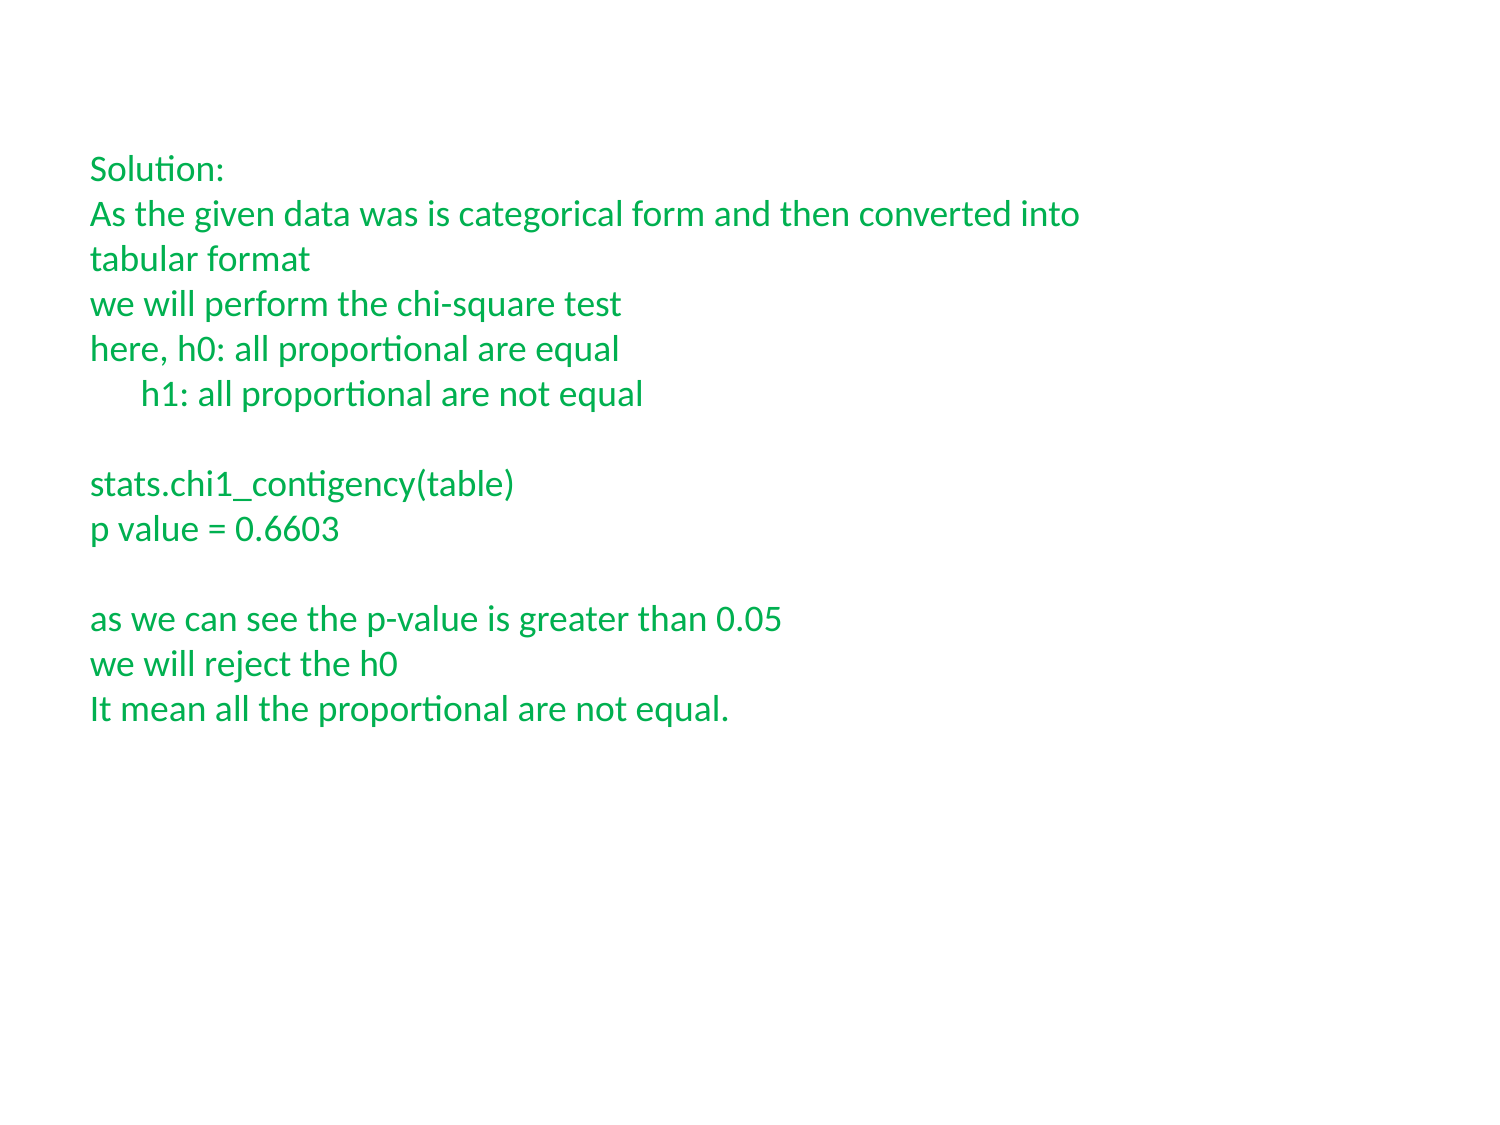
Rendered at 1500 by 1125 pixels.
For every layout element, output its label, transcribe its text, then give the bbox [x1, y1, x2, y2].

text_box Solution: As the given data was is categorical form and then converted into tabular format we will perform the chi-square test here, h0: all proportional are equal h1: all proportional are not equal stats.chi1_contigency(table) p value = 0.6603 as we can see the p-value is greater than 0.05 we will reject the h0 It mean all the proportional are not equal. [74, 136, 1125, 737]
